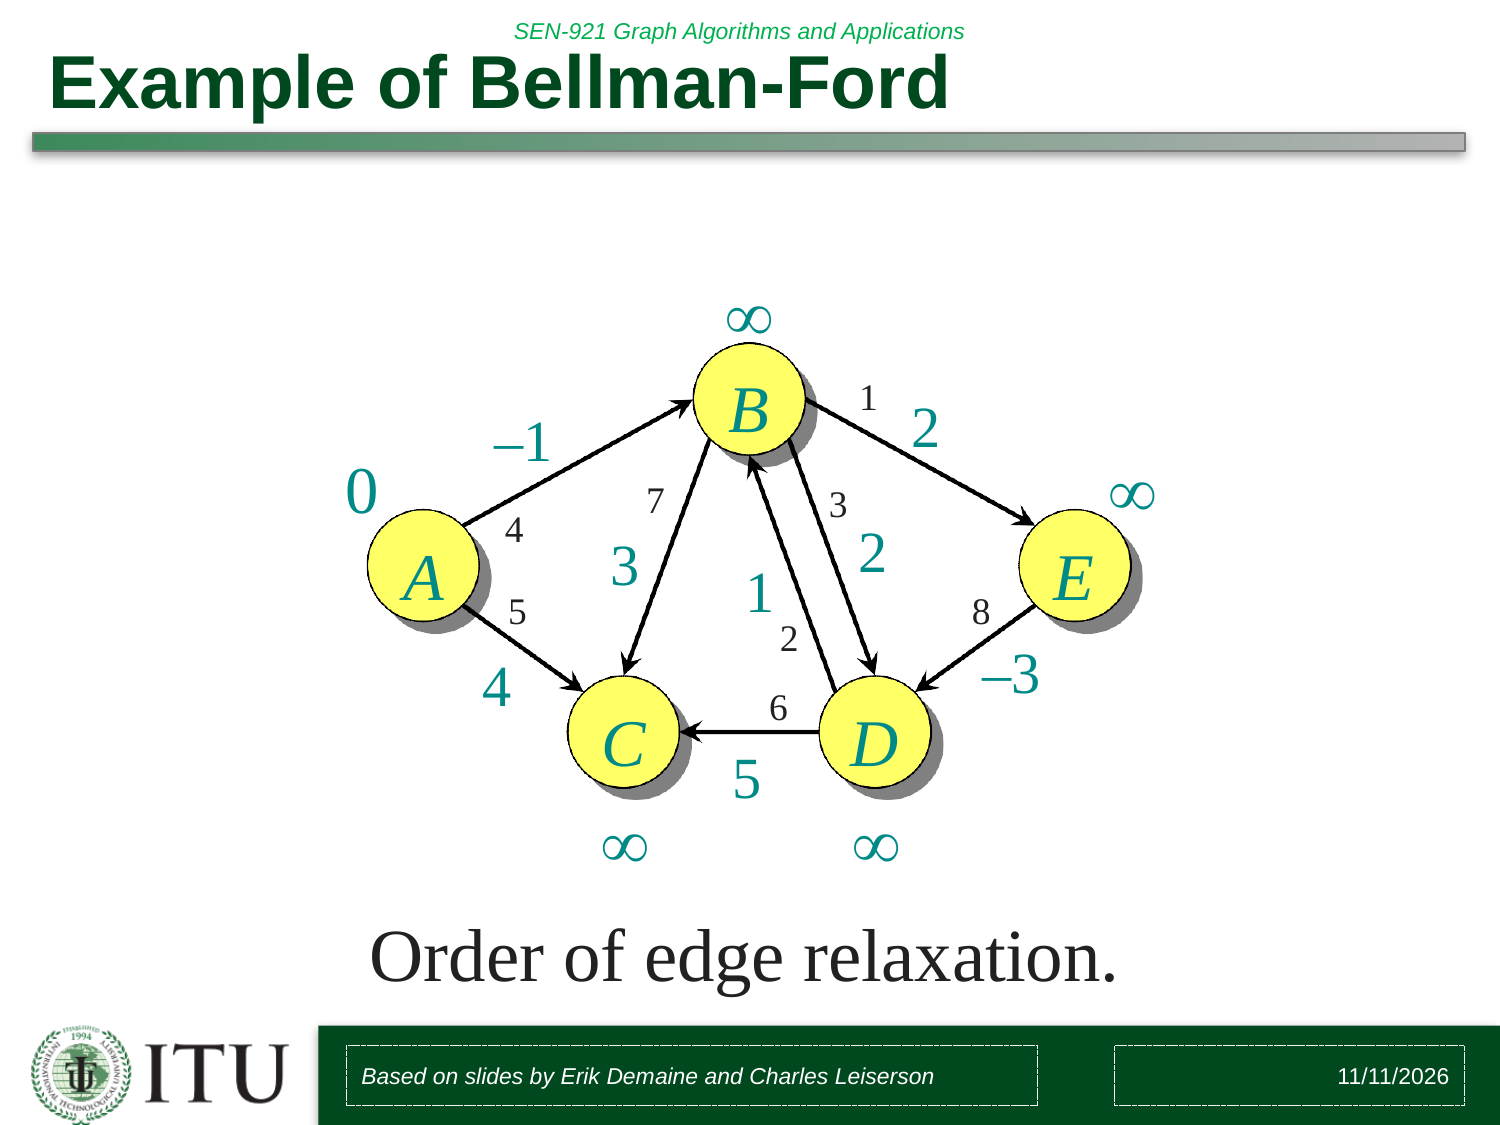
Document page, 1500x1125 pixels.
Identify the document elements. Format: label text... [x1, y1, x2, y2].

text_box 4 [502, 504, 526, 551]
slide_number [1114, 1045, 1465, 1106]
title Example of Bellman-Ford [33, 24, 1465, 134]
text_box  B [721, 271, 785, 447]
text_box 2 [777, 613, 801, 660]
text_box 1 [743, 554, 777, 625]
text_box 5 [730, 739, 765, 811]
text_box C  [597, 700, 661, 880]
text_box 3 [608, 526, 642, 597]
text_box 5 4 [480, 586, 530, 718]
text_box 1 [857, 373, 880, 419]
text_box [366, 342, 1143, 800]
text_box 8 –3 [969, 586, 1044, 706]
footer Based on slides by Erik Demaine and Charles Leiserson [346, 1045, 1038, 1106]
text_box  [1104, 447, 1157, 528]
text_box 0 [343, 446, 381, 527]
text_box 2 [909, 388, 943, 459]
text_box 7 [643, 475, 667, 522]
text_box –1 [492, 403, 556, 474]
text_box 2 [856, 514, 890, 585]
text_box 6 [767, 682, 791, 728]
text_box Order of edge relaxation. [367, 906, 1129, 997]
text_box 3 [826, 479, 850, 525]
text_box E [1051, 533, 1110, 614]
text_box D  [848, 700, 914, 880]
text_box A [401, 533, 459, 614]
